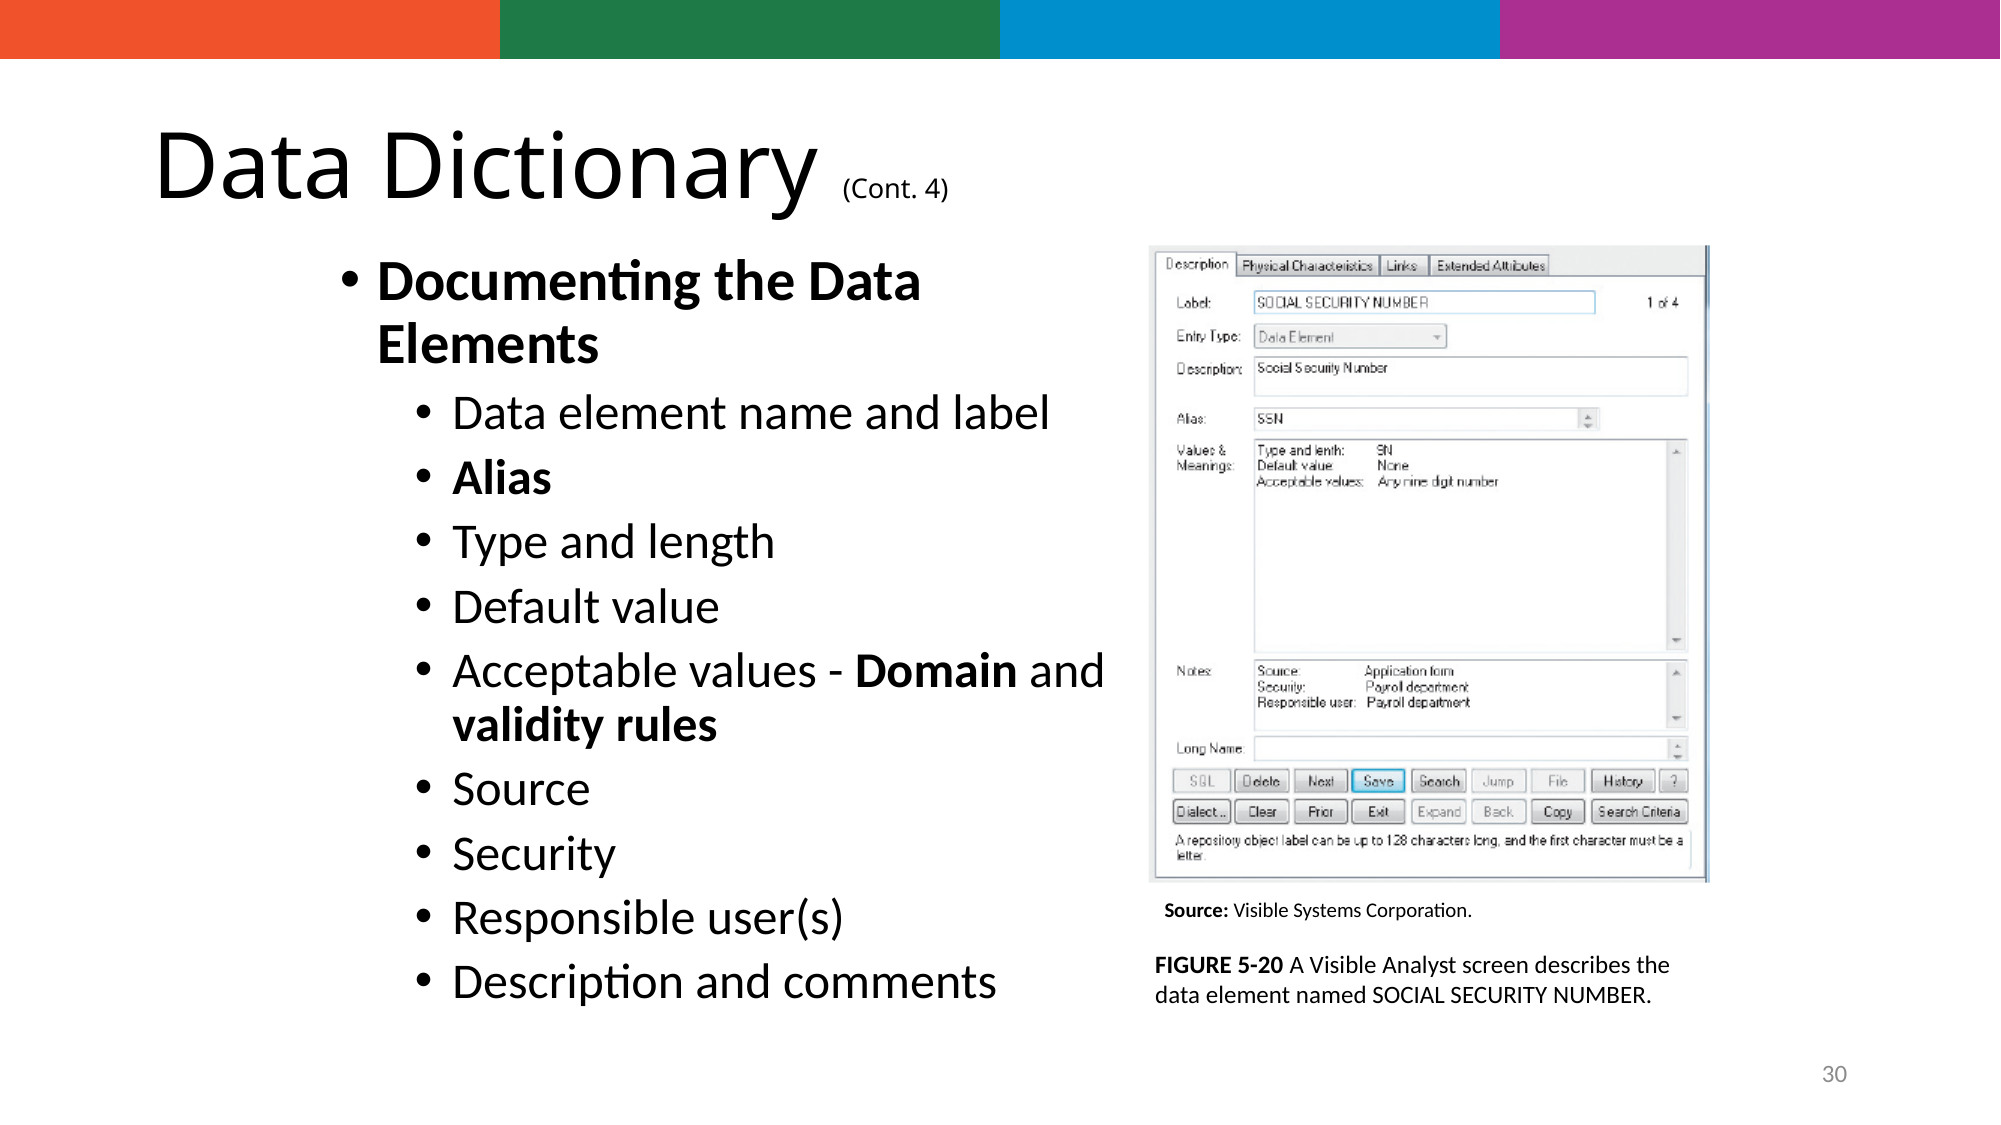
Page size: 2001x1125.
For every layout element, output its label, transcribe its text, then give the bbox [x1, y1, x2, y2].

picture [1140, 232, 1725, 889]
list Documenting the Data Elements Data element name and label Alias Type and length Default value Acceptable values - Domain and validity rules Source Security Responsible user(s) Description and comments [324, 278, 1141, 986]
slide_number 30 [1412, 1042, 1863, 1103]
title Data Dictionary (Cont. 4) [137, 59, 1863, 278]
text_box Source: Visible Systems Corporation. [1149, 889, 1638, 929]
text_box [0, 0, 2000, 59]
text_box FIGURE 5-20 A Visible Analyst screen describes the data element named SOCIAL SECURITY NUMBER. [1140, 941, 1725, 1016]
